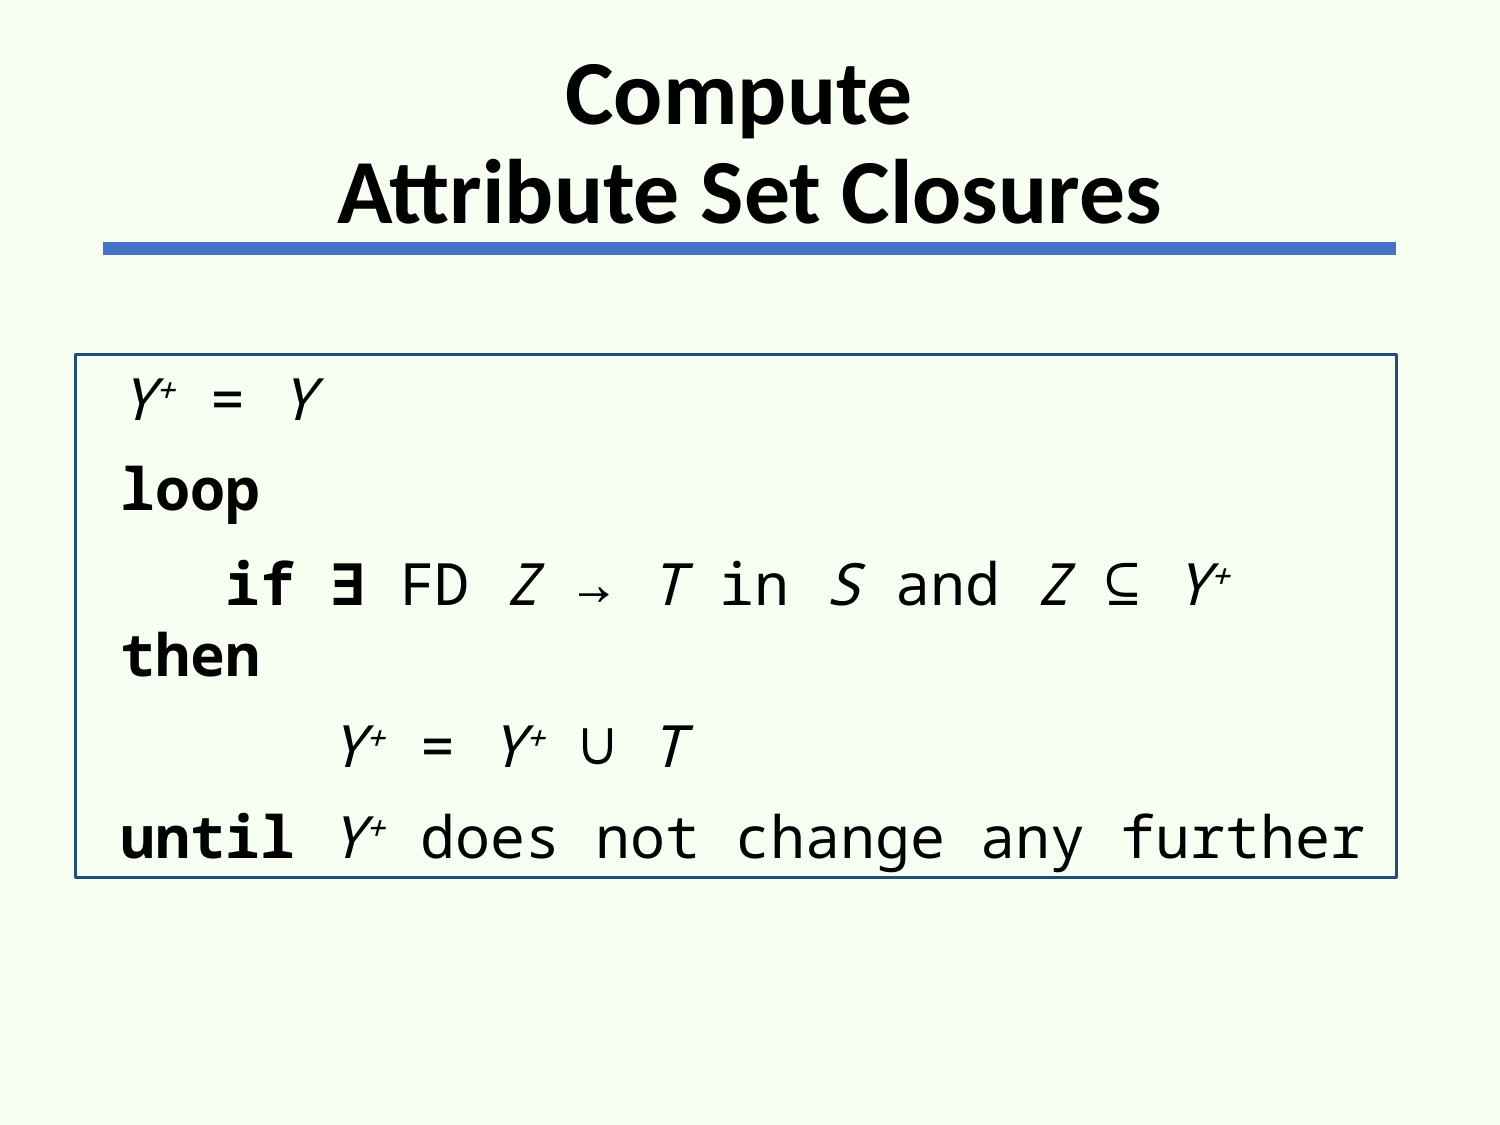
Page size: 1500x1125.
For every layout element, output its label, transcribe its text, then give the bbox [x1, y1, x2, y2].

text_box Y+ = Y loop if ∃ FD Z → T in S and Z ⊆ Y+ then Y+ = Y+ ∪ T until Y+ does not change any further [75, 354, 1397, 878]
title Compute Attribute Set Closures [103, 35, 1397, 253]
